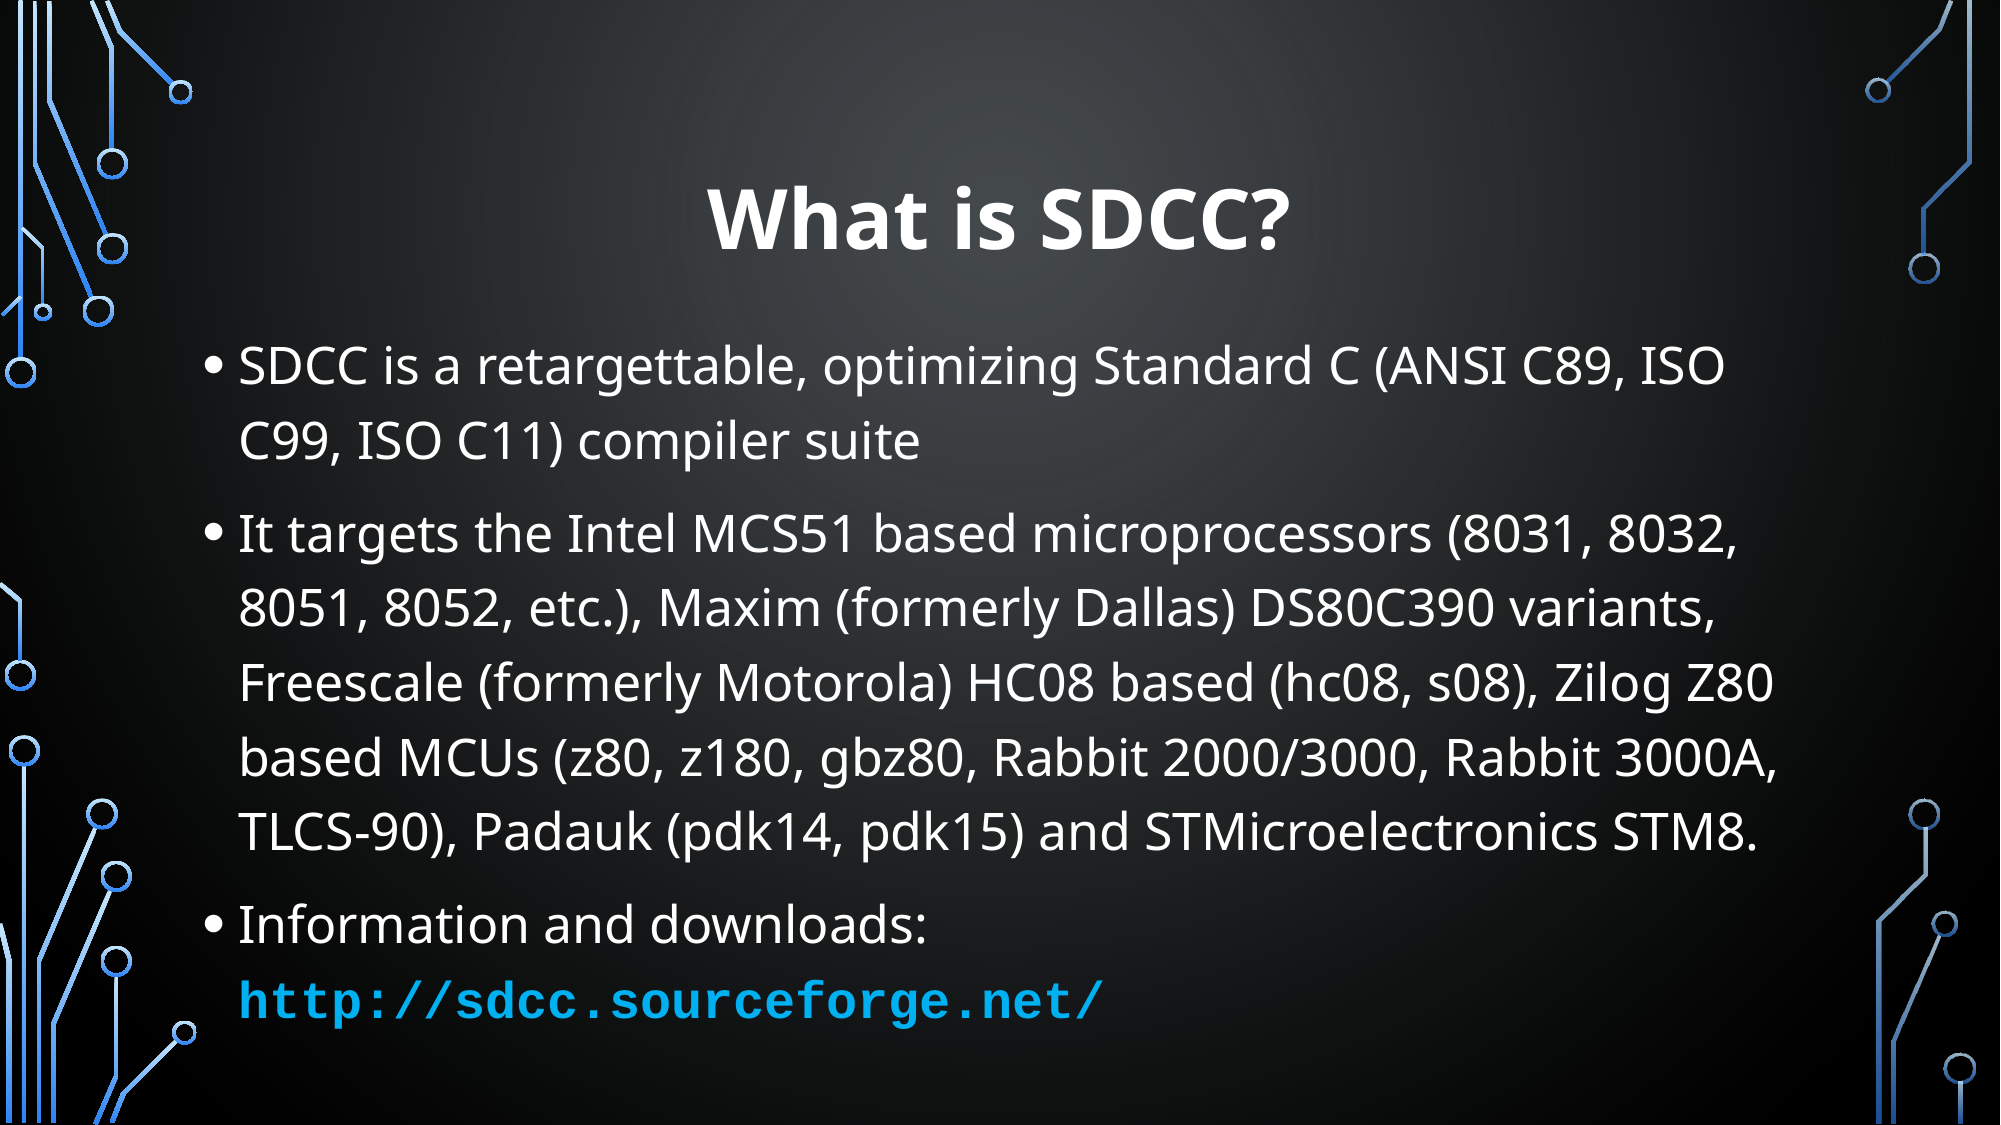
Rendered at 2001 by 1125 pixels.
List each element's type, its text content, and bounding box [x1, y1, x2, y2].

title What is SDCC? [187, 101, 1813, 313]
list SDCC is a retargettable, optimizing Standard C (ANSI C89, ISO C99, ISO C11) compiler suite It targets the Intel MCS51 based microprocessors (8031, 8032, 8051, 8052, etc.), Maxim (formerly Dallas) DS80C390 variants, Freescale (formerly Motorola) HC08 based (hc08, s08), Zilog Z80 based MCUs (z80, z180, gbz80, Rabbit 2000/3000, Rabbit 3000A, TLCS-90), Padauk (pdk14, pdk15) and STMicroelectronics STM8. Information and downloads: http://sdcc.sourceforge.net/ [187, 313, 1813, 1068]
